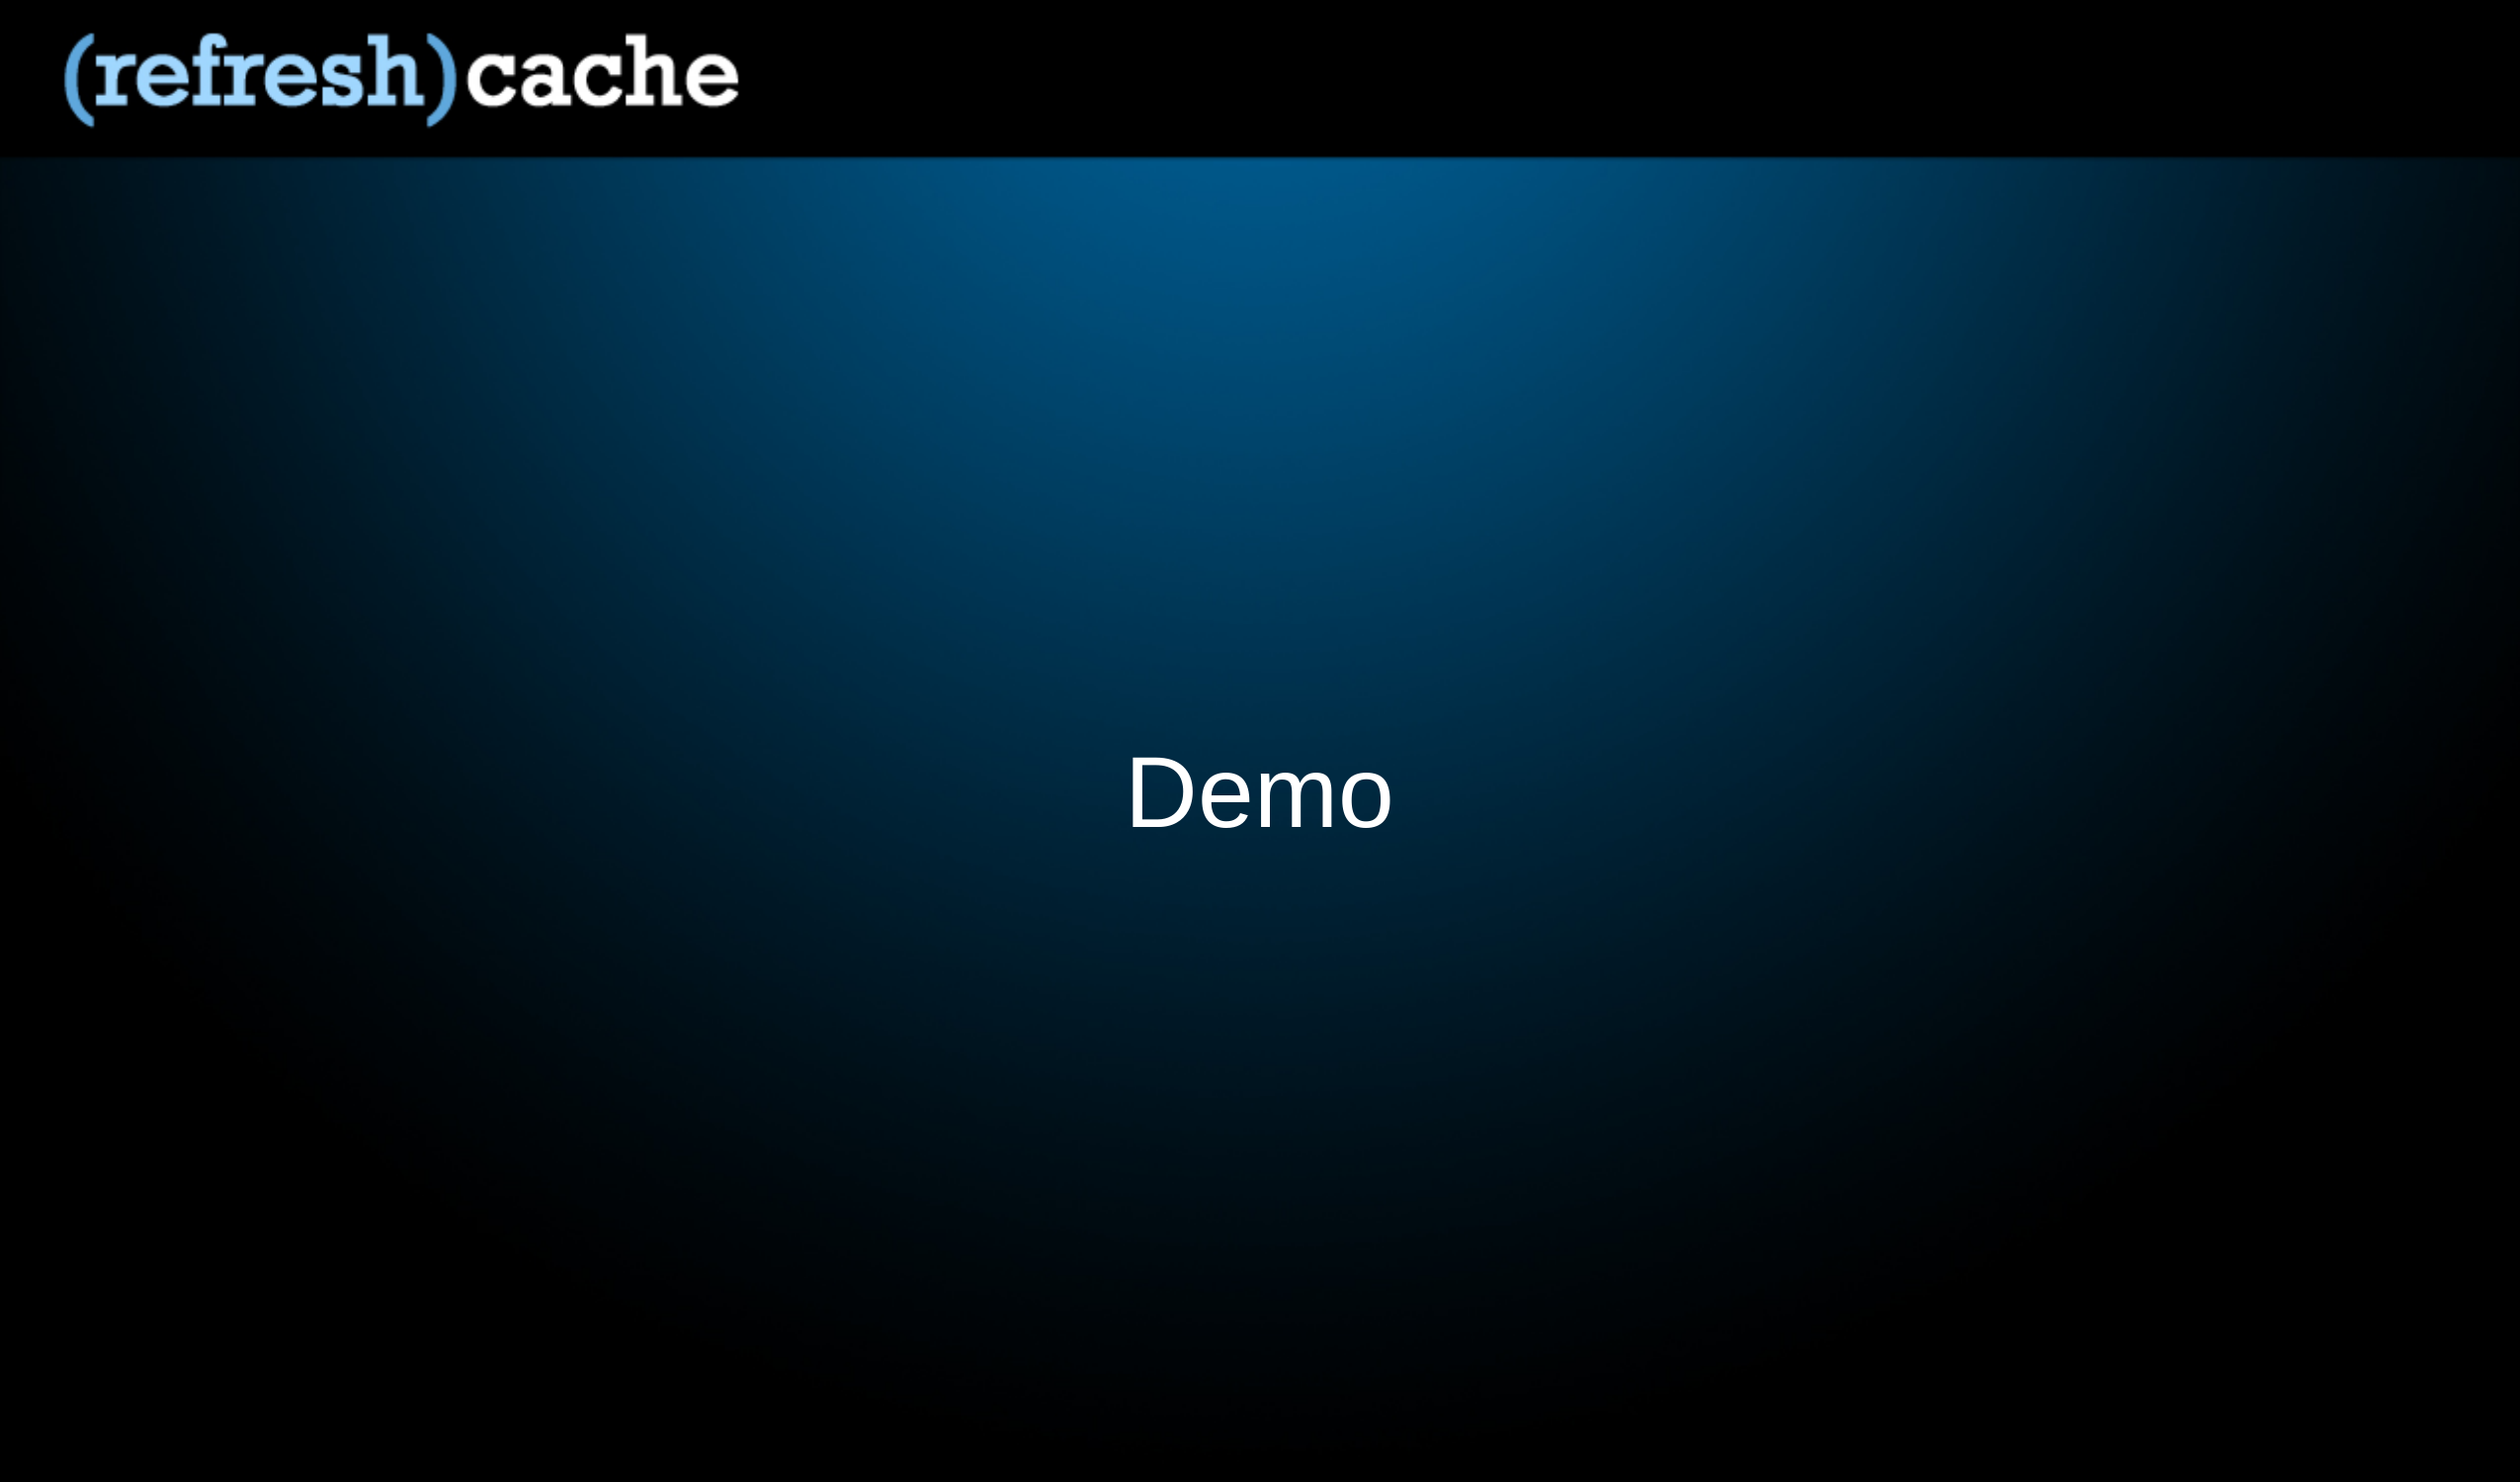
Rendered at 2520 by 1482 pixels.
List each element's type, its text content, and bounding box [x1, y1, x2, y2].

list Demo [126, 432, 2394, 1324]
picture [0, 0, 2520, 1482]
